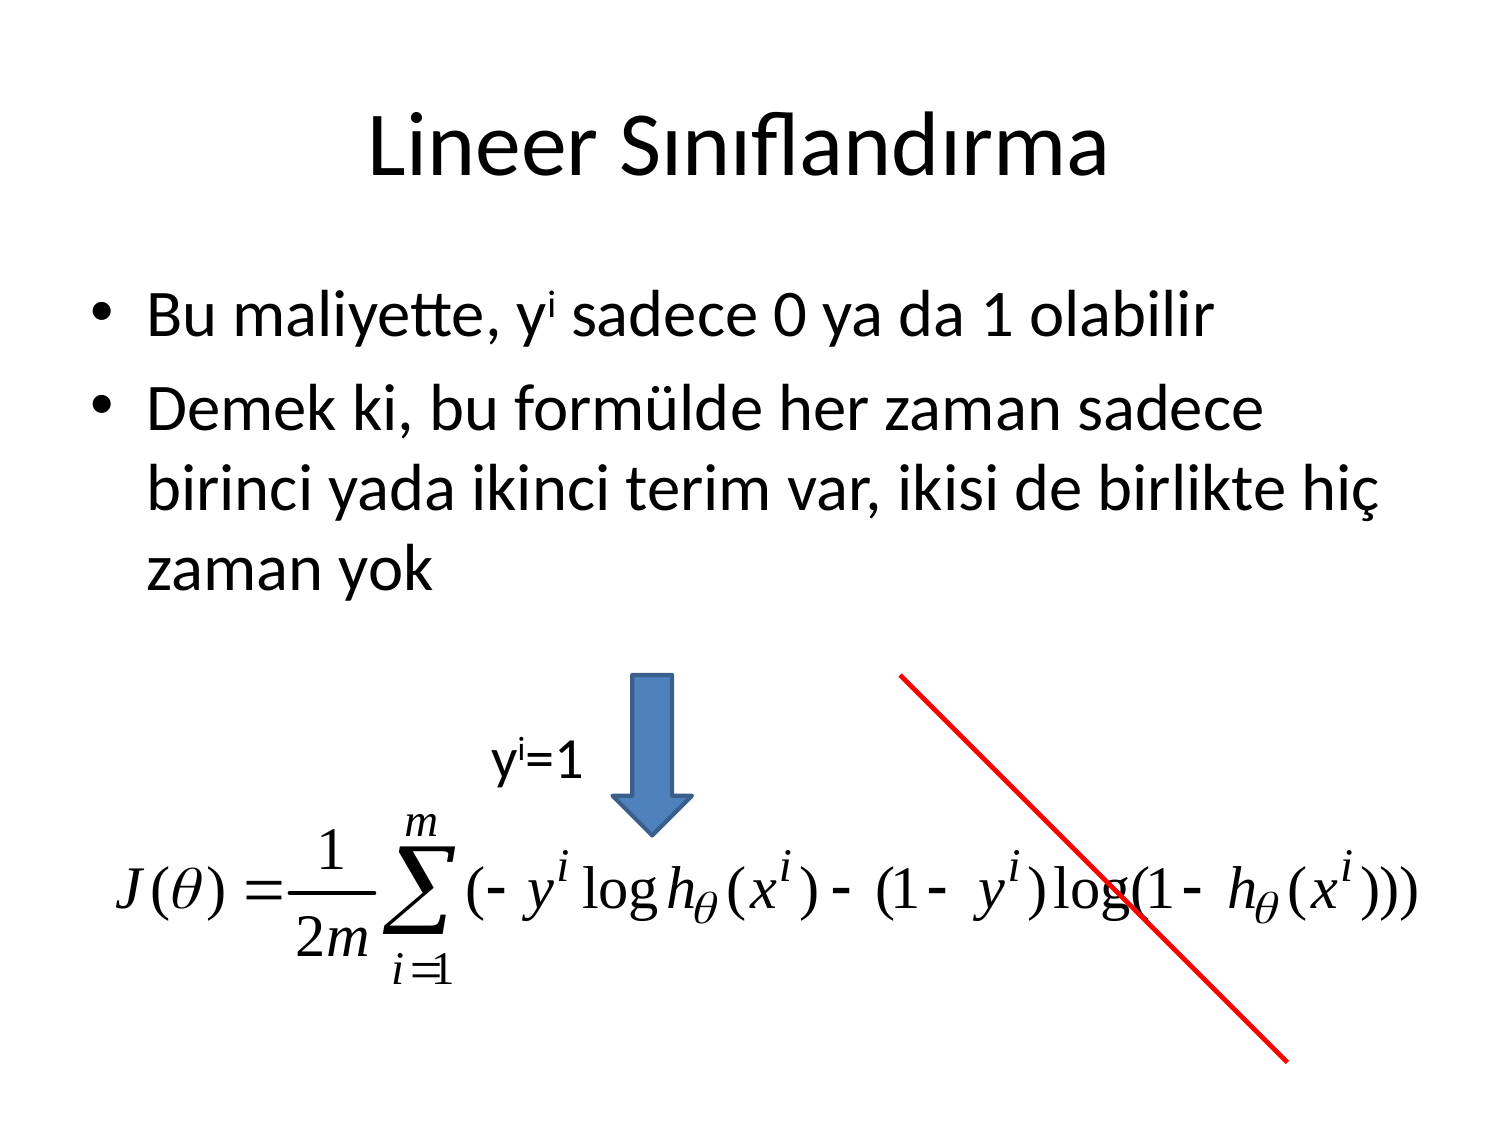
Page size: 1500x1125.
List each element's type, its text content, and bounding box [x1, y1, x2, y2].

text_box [99, 787, 894, 1003]
list Bu maliyette, yi sadece 0 ya da 1 olabilir Demek ki, bu formülde her zaman sadece birinci yada ikinci terim var, ikisi de birlikte hiç zaman yok [75, 262, 1425, 1013]
title Lineer Sınıflandırma [75, 45, 1425, 233]
text_box yi=1 [476, 712, 599, 785]
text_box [1291, 787, 1436, 1003]
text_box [899, 674, 1288, 1063]
text_box [630, 672, 675, 785]
